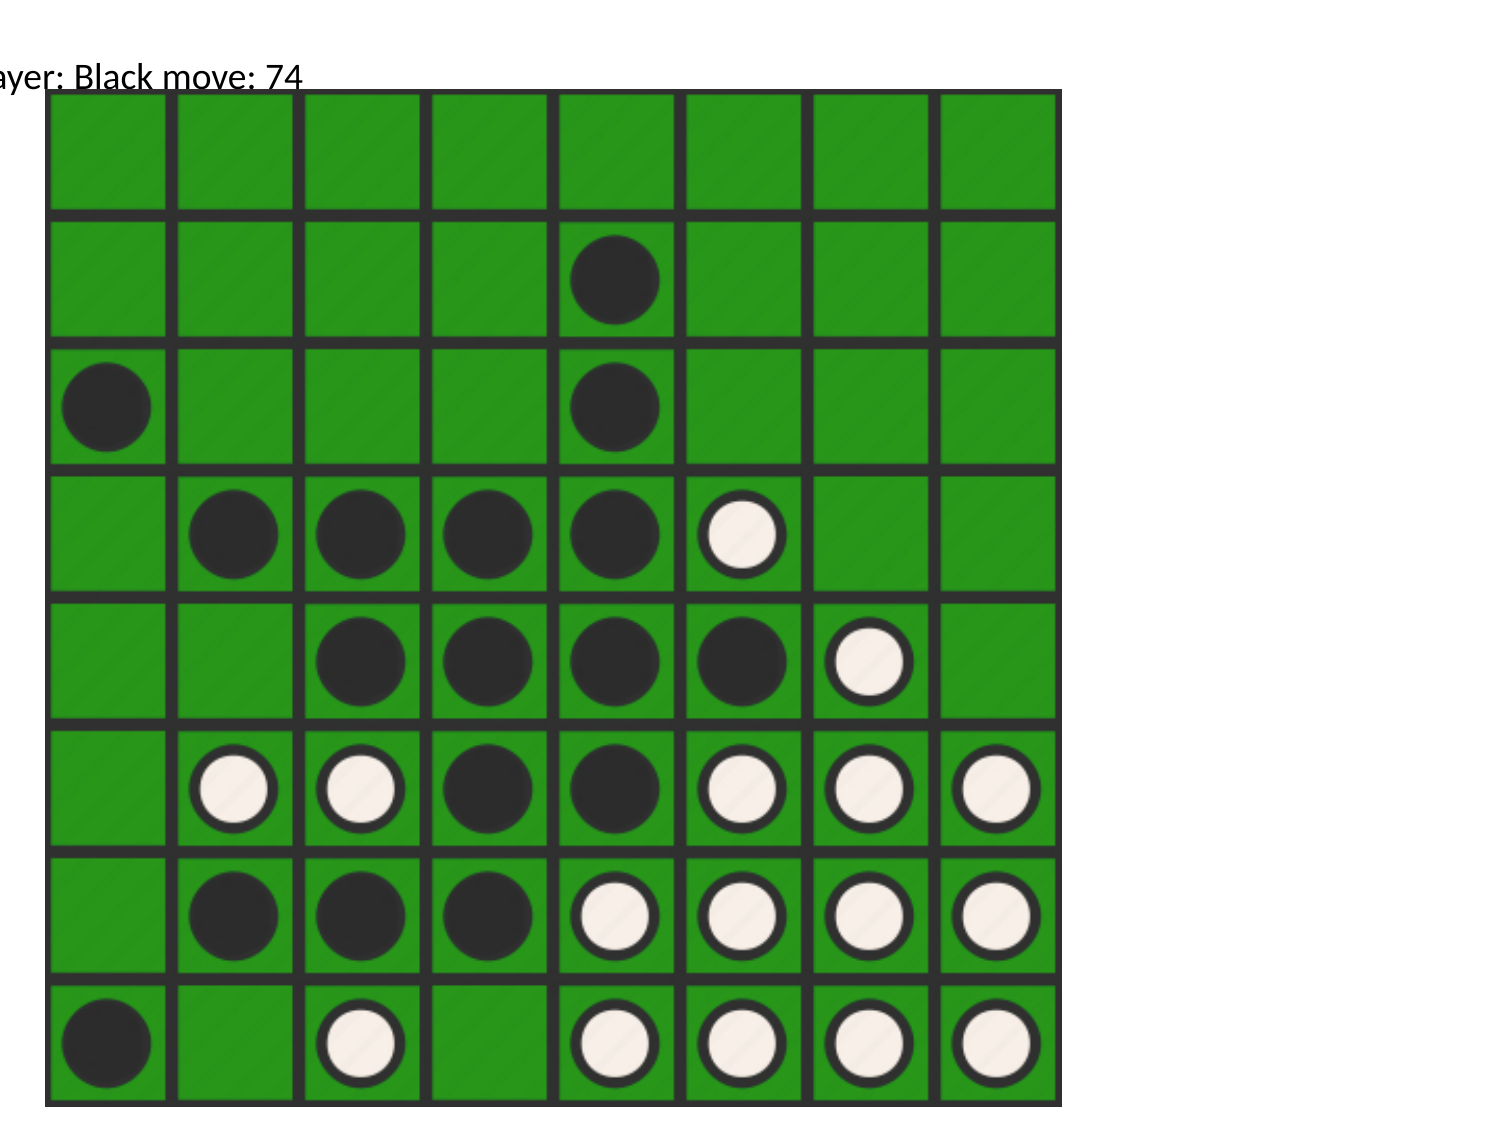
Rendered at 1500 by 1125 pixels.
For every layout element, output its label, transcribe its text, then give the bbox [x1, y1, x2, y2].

picture [44, 89, 1062, 1107]
text_box turn: 29 player: Black move: 74 [0, 44, 319, 105]
